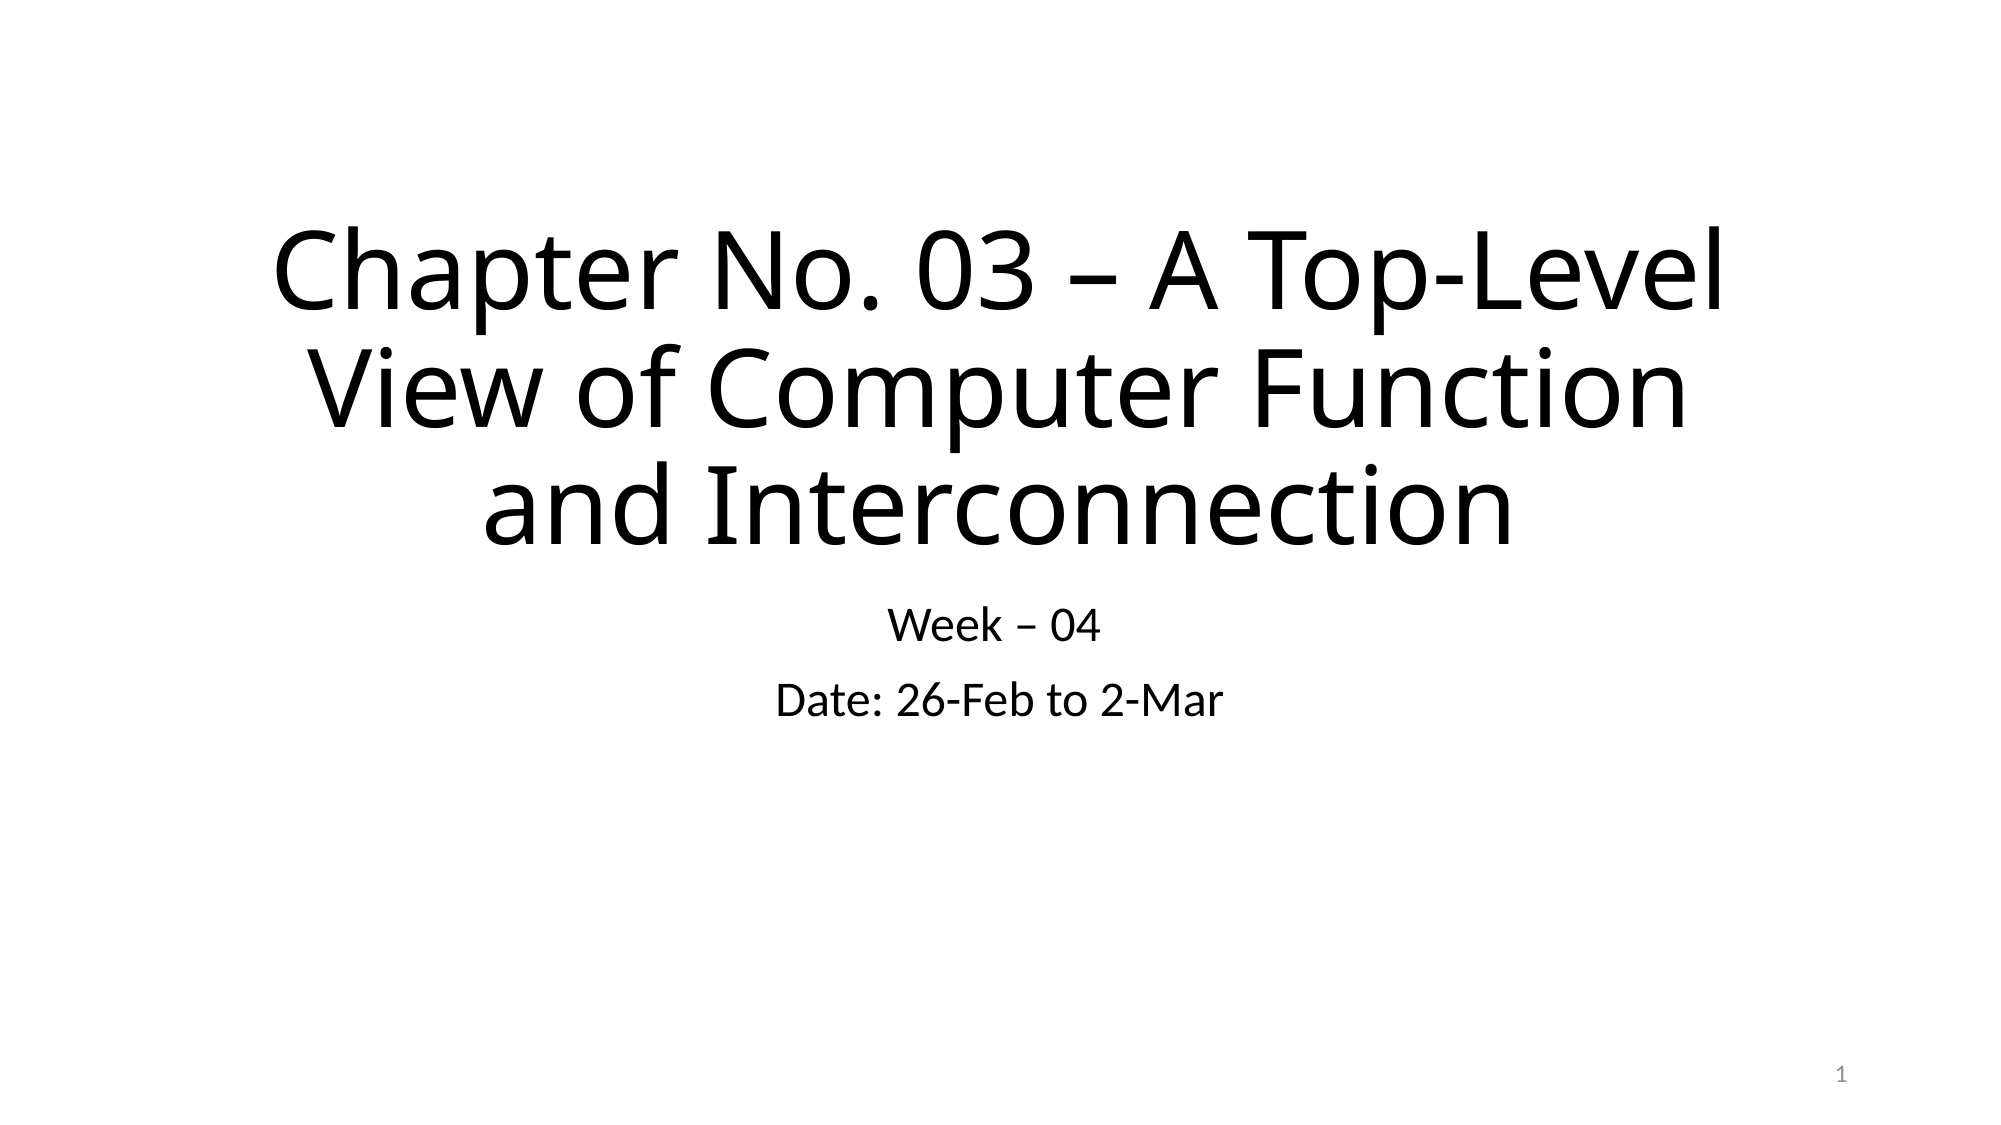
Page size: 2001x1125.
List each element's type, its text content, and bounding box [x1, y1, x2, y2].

title Chapter No. 03 – A Top-Level View of Computer Function and Interconnection [249, 184, 1750, 576]
slide_number 1 [1412, 1042, 1863, 1103]
subtitle Week – 04 Date: 26-Feb to 2-Mar [249, 590, 1750, 863]
